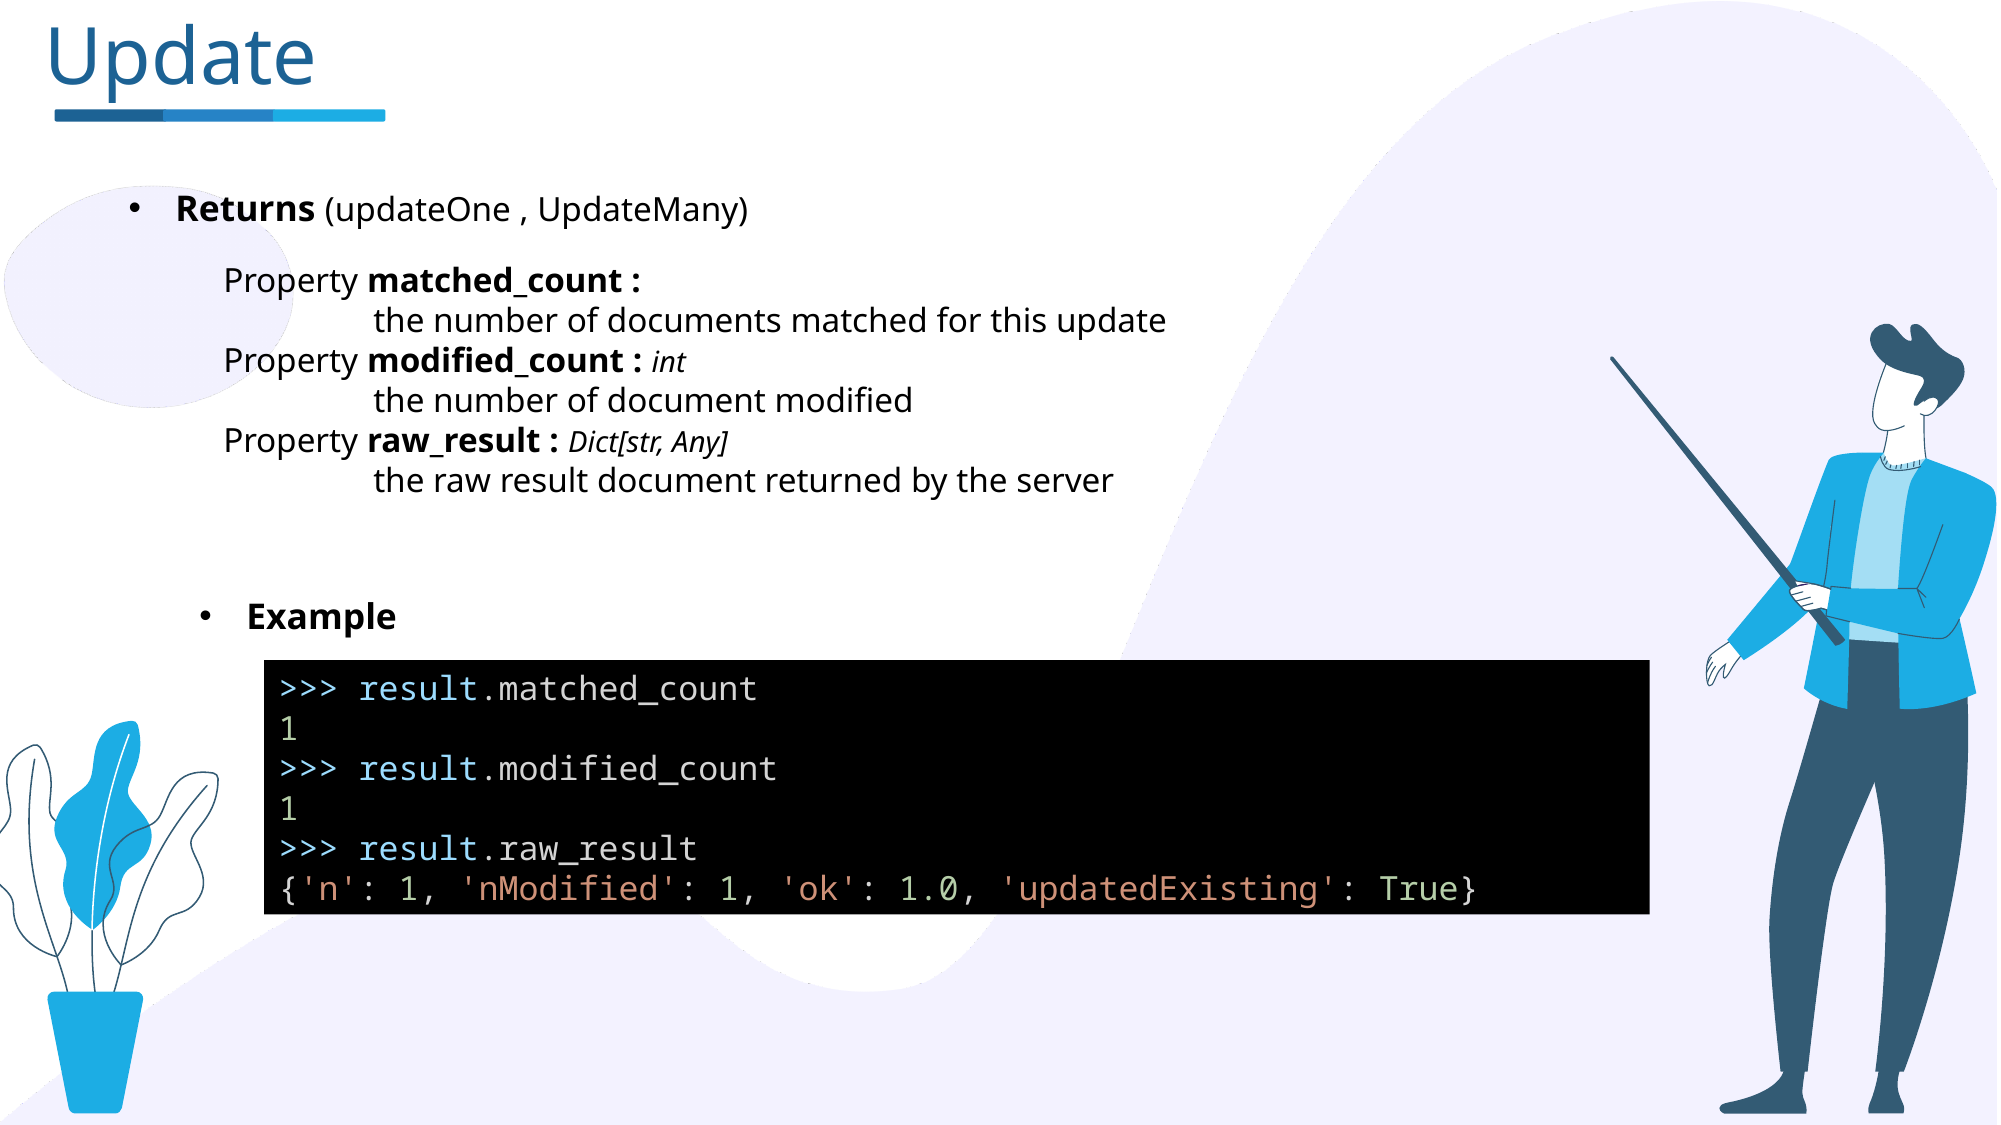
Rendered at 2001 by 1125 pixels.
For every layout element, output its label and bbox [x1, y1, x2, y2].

text_box [1609, 323, 1997, 1114]
text_box [54, 109, 386, 122]
text_box [0, 720, 219, 1114]
text_box [0, 1, 1997, 1125]
